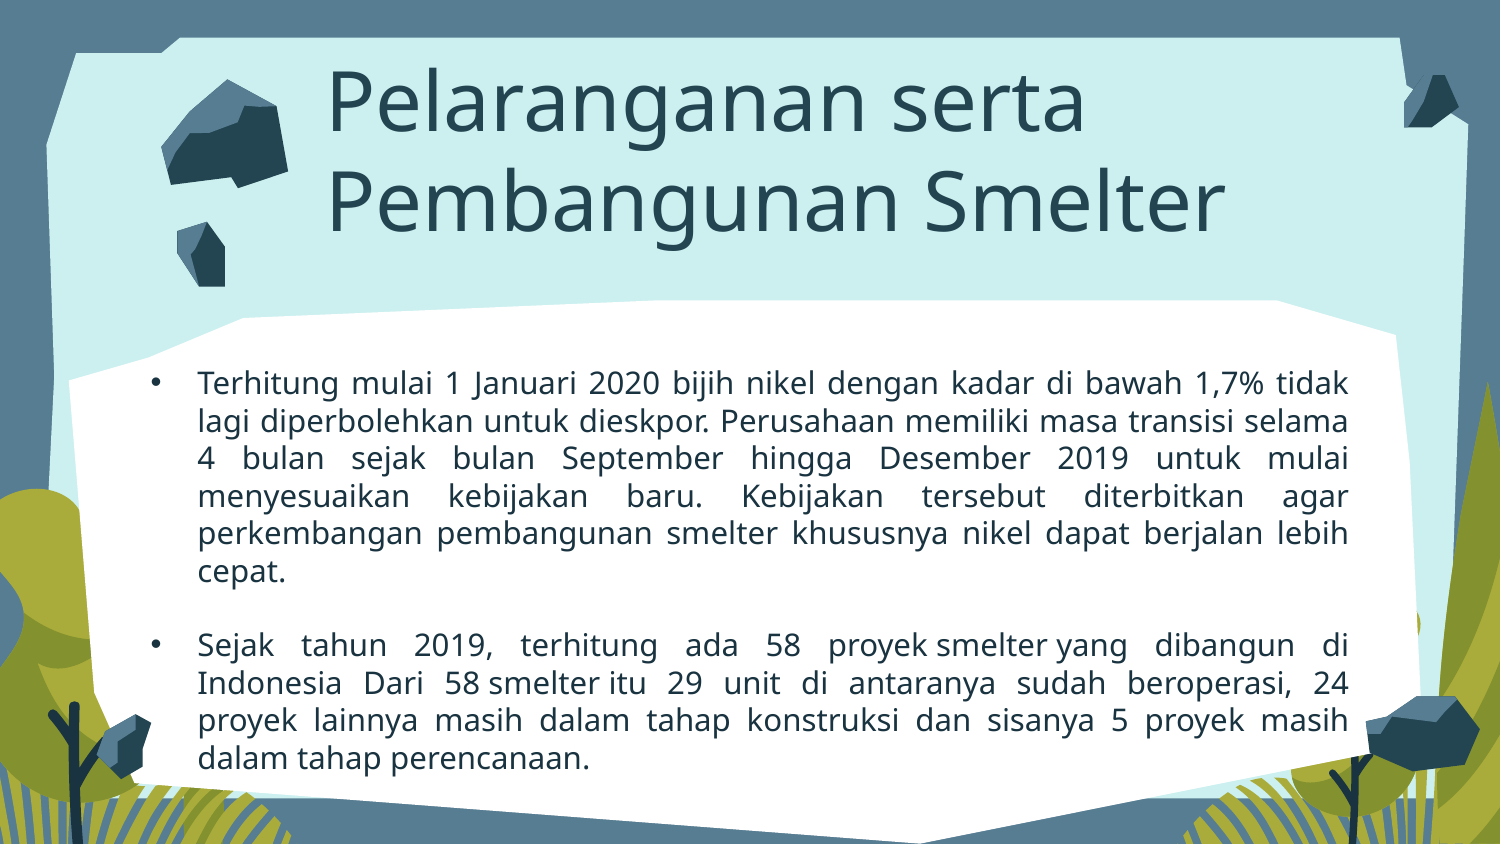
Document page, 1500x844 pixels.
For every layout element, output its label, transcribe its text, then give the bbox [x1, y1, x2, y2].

text_box [171, 300, 1421, 694]
title Pelaranganan serta Pembangunan Smelter [310, 57, 1248, 263]
text_box [68, 361, 135, 712]
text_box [1365, 696, 1481, 772]
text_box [158, 84, 284, 192]
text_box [1403, 74, 1460, 128]
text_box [96, 713, 152, 780]
subtitle Terhitung mulai 1 Januari 2020 bijih nikel dengan kadar di bawah 1,7% tidak lagi diperbolehkan untuk dieskpor. Perusahaan memiliki masa transisi selama 4 bulan sejak bulan September hingga Desember 2019 untuk mulai menyesuaikan kebijakan baru. Kebijakan tersebut diterbitkan agar perkembangan pembangunan smelter khususnya nikel dapat berjalan lebih cepat. Sejak tahun 2019, terhitung ada 58 proyek smelter yang dibangun di Indonesia Dari 58 smelter itu 29 unit di antaranya sudah beroperasi, 24 proyek lainnya masih dalam tahap konstruksi dan sisanya 5 proyek masih dalam tahap perencanaan. [135, 348, 1366, 807]
text_box [444, 807, 1104, 844]
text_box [176, 221, 226, 287]
